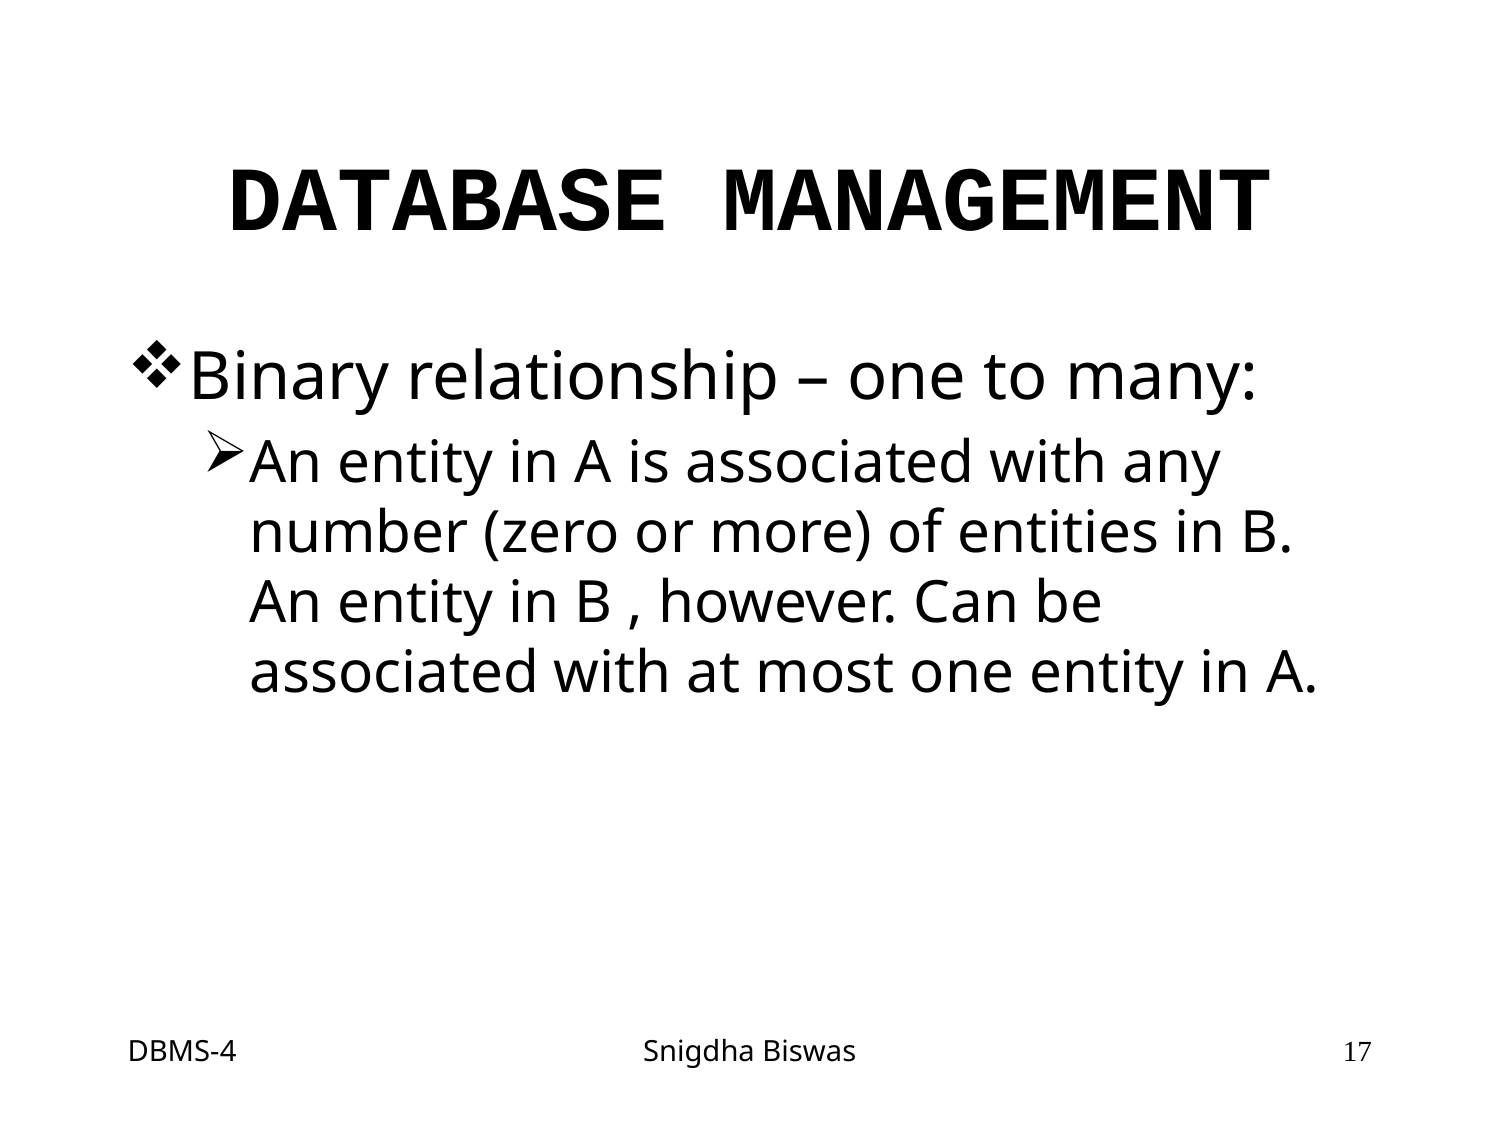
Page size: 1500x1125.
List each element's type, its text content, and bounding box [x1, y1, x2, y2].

footer Snigdha Biswas [512, 1024, 988, 1101]
slide_number 17 [1074, 1024, 1388, 1101]
title DATABASE MANAGEMENT [112, 99, 1388, 288]
list Binary relationship – one to many: An entity in A is associated with any number (zero or more) of entities in B. An entity in B , however. Can be associated with at most one entity in A. [112, 324, 1388, 1001]
slide_number DBMS-4 [112, 1024, 426, 1101]
